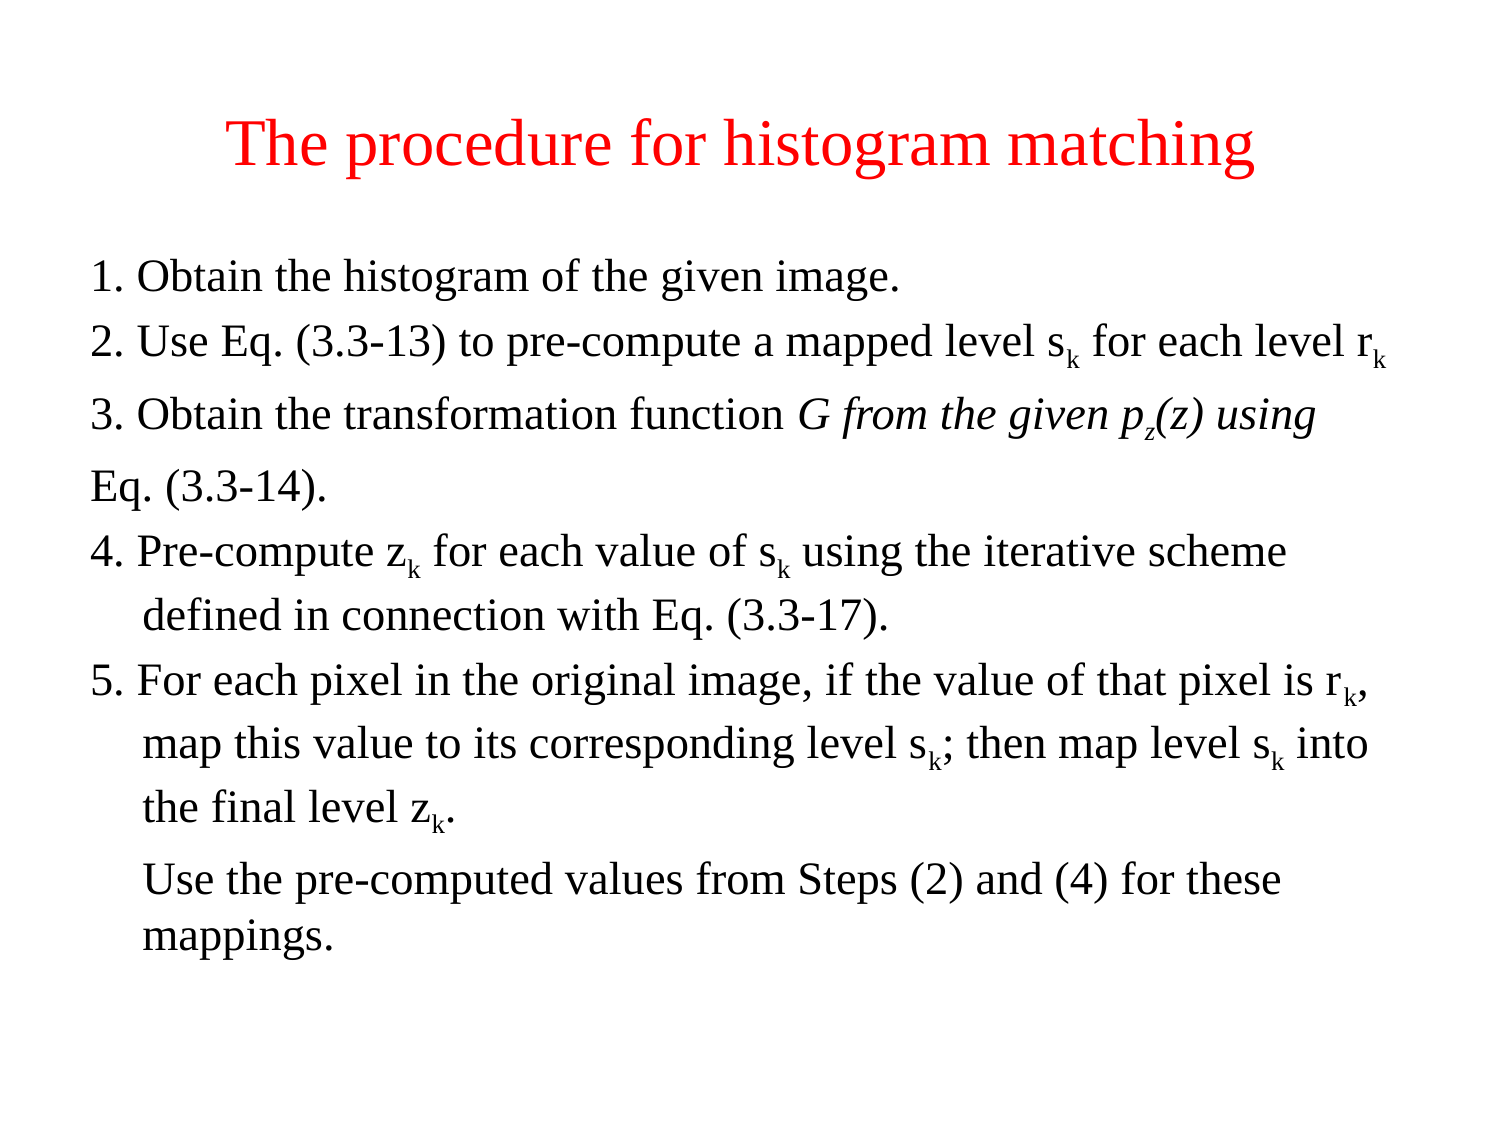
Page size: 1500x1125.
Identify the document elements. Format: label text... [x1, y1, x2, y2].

list 1. Obtain the histogram of the given image. 2. Use Eq. (3.3-13) to pre-compute a mapped level sk for each level rk 3. Obtain the transformation function G from the given pz(z) using Eq. (3.3-14). 4. Pre-compute zk for each value of sk using the iterative scheme defined in connection with Eq. (3.3-17). 5. For each pixel in the original image, if the value of that pixel is rk, map this value to its corresponding level sk; then map level sk into the final level zk. Use the pre-computed values from Steps (2) and (4) for these mappings. [75, 237, 1425, 1018]
title The procedure for histogram matching [75, 45, 1425, 233]
